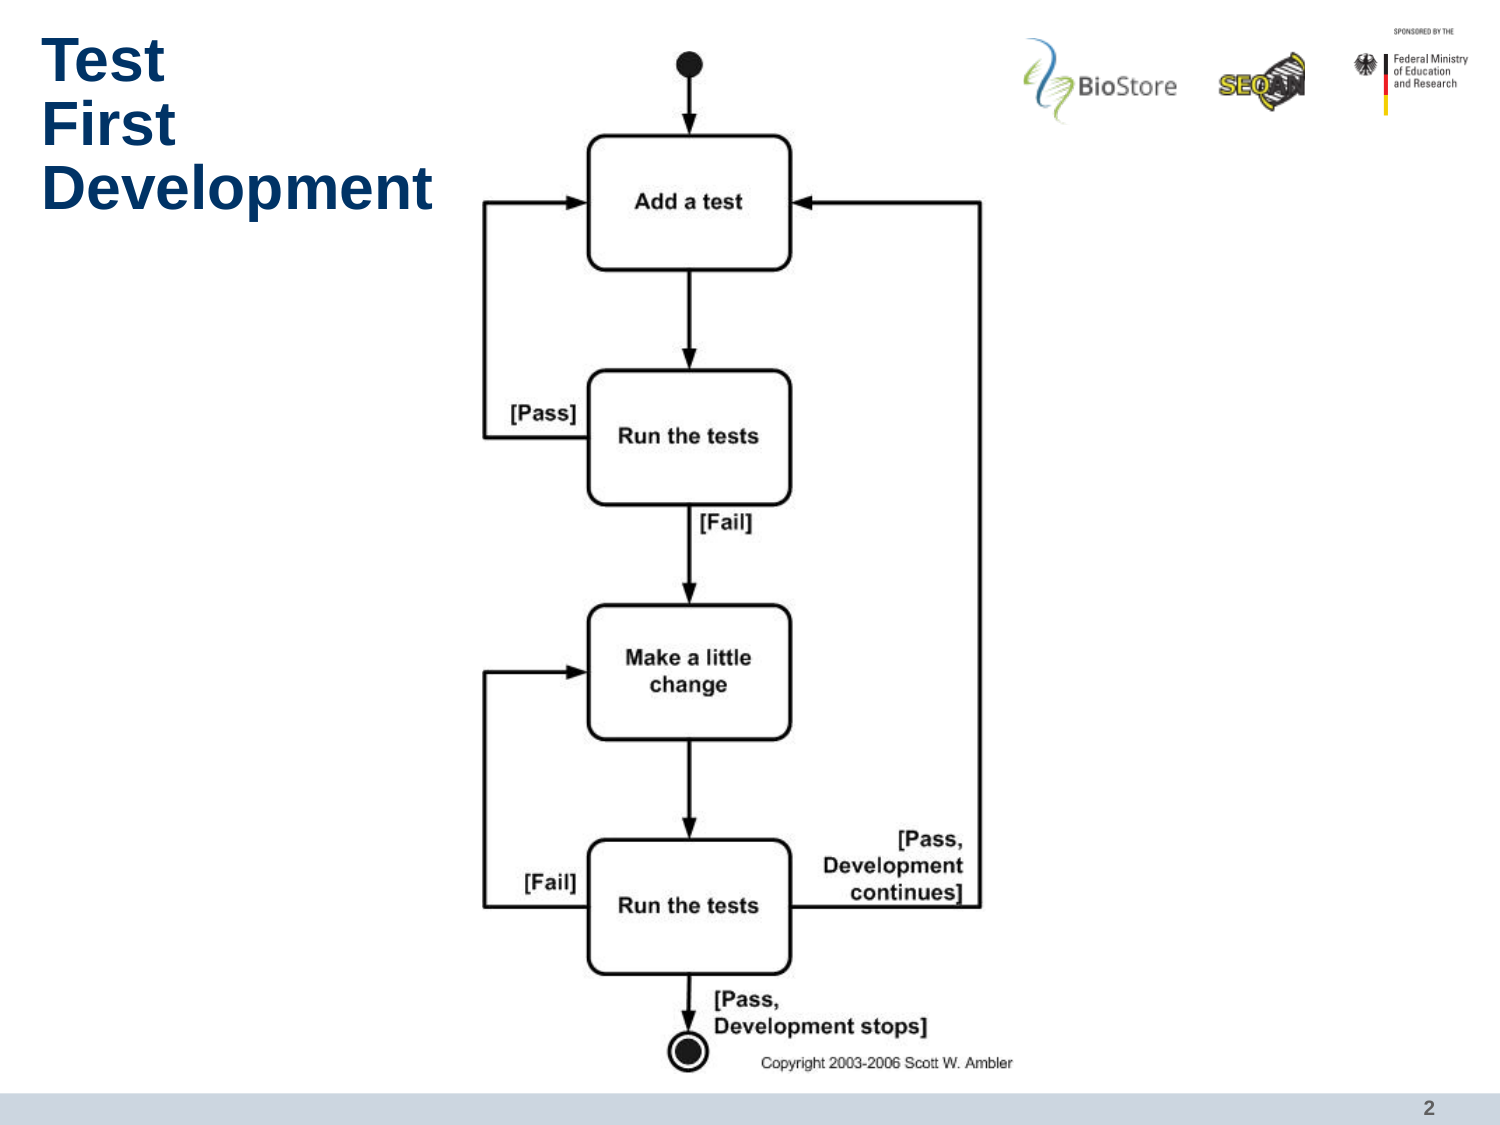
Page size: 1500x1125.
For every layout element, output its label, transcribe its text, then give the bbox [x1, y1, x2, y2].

title Test First Development [40, 25, 1460, 227]
picture [482, 50, 1014, 1075]
